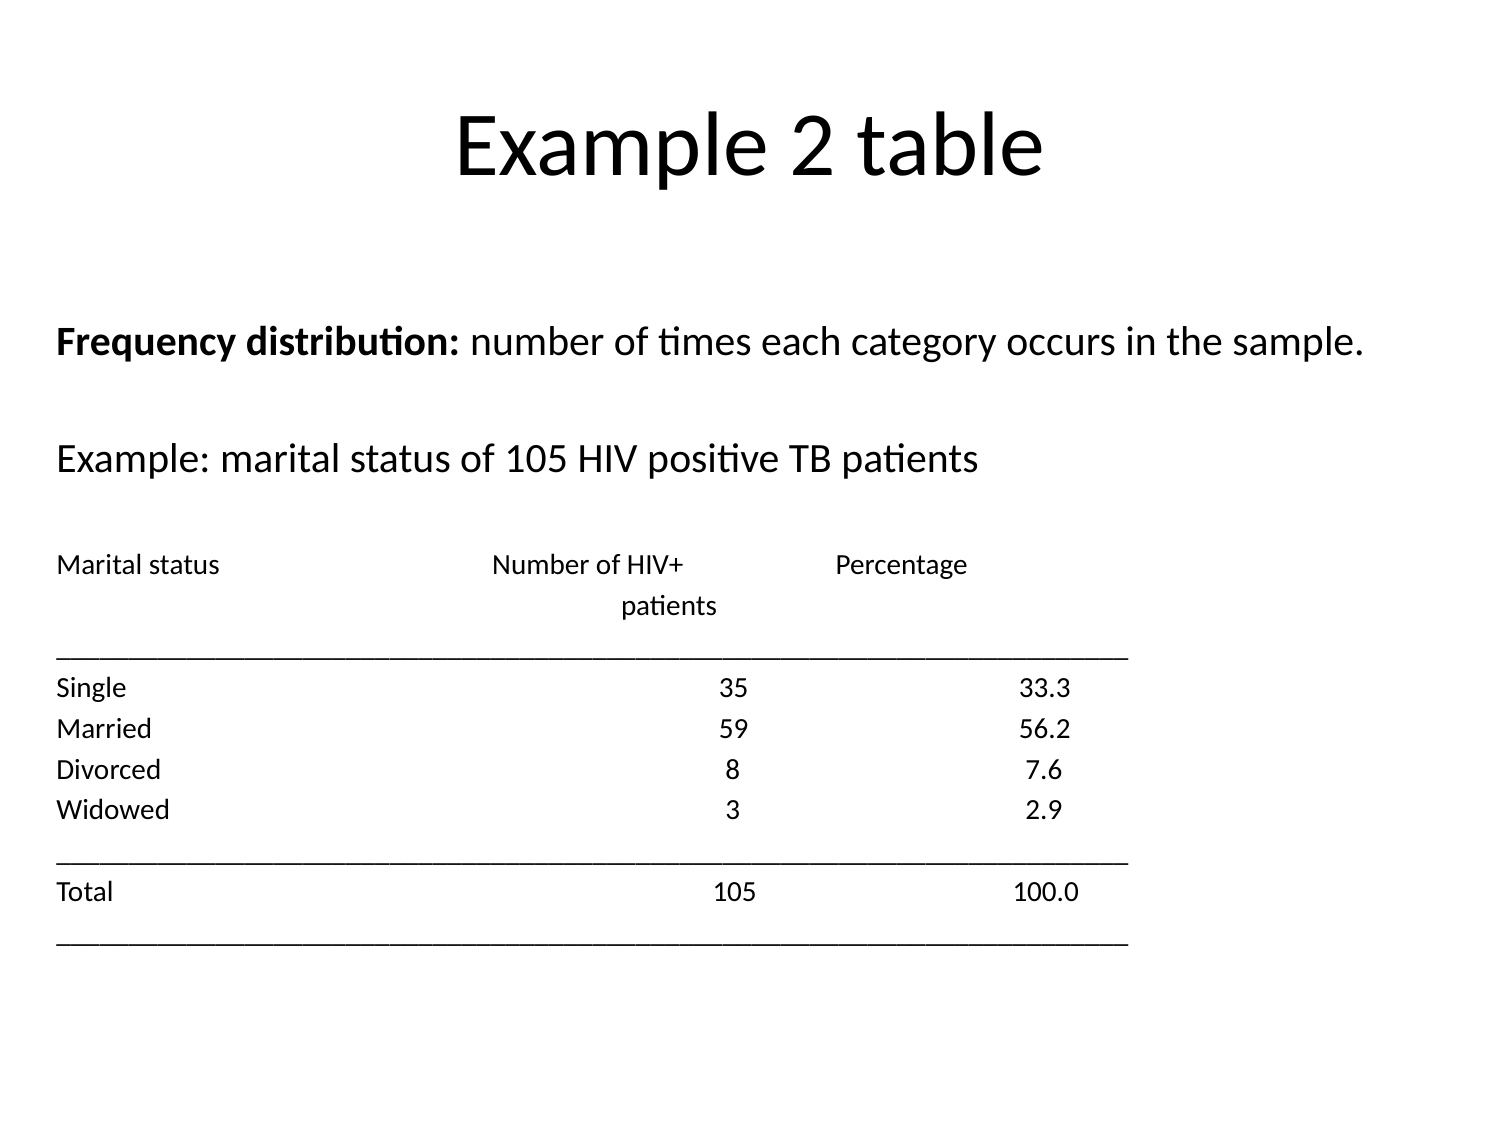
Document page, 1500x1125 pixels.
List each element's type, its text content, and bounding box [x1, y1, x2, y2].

list Frequency distribution: number of times each category occurs in the sample. Example: marital status of 105 HIV positive TB patients Marital status Number of HIV+ Percentage patients __________________________________________________________________________ Single 35 33.3 Married 59 56.2 Divorced 8 7.6 Widowed 3 2.9 __________________________________________________________________________ Total 105 100.0 __________________________________________________________________________ [41, 306, 1425, 1087]
title Example 2 table [75, 45, 1425, 233]
